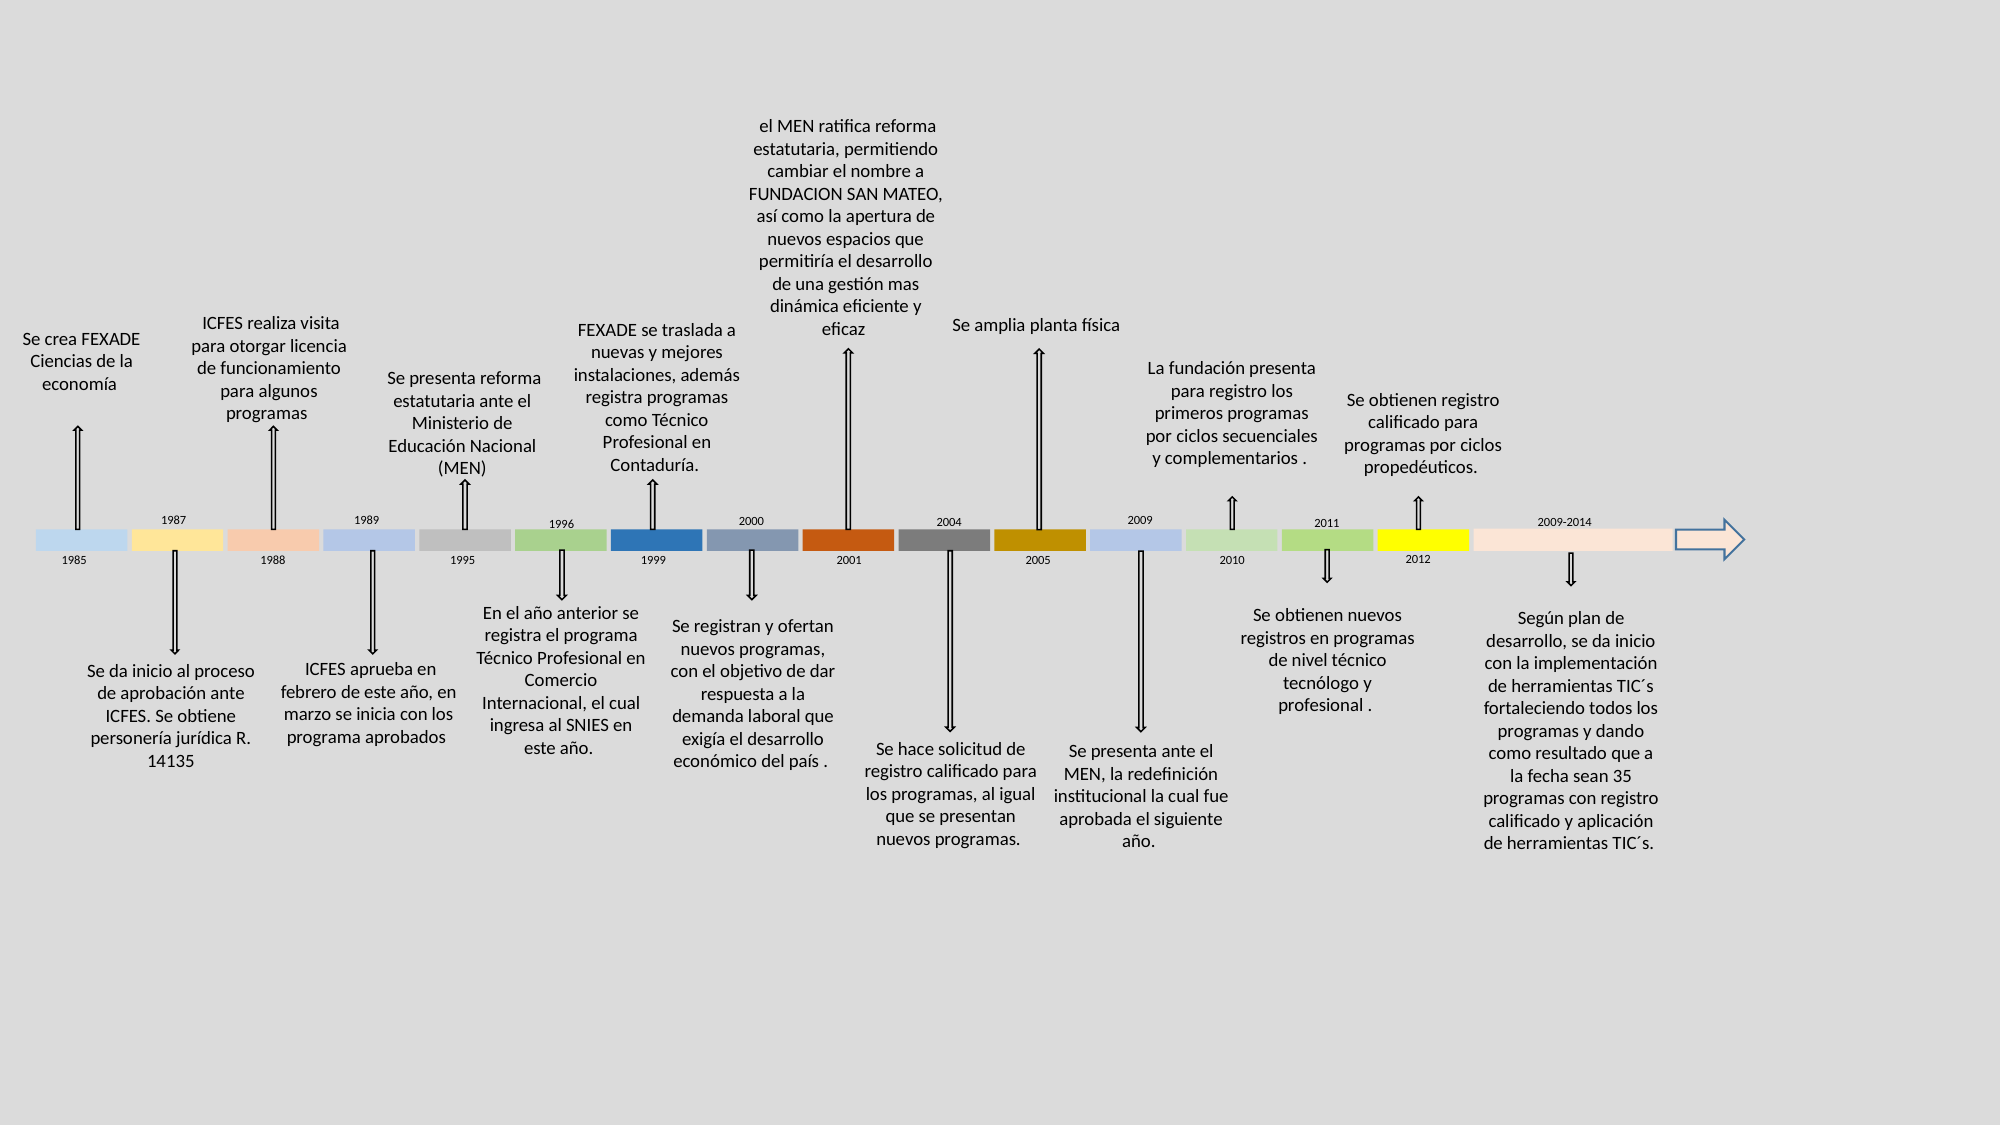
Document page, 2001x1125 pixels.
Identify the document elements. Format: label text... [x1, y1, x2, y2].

text_box [418, 528, 512, 552]
text_box [1134, 550, 1148, 731]
text_box 2001 [821, 544, 877, 575]
text_box Se obtienen registro calificado para programas por ciclos propedéuticos. [1320, 380, 1526, 486]
text_box Se crea FEXADE Ciencias de la economía [1, 319, 162, 402]
text_box 2000 [724, 505, 780, 536]
text_box [322, 528, 416, 552]
text_box [514, 528, 608, 552]
text_box 2009-2014 [1523, 506, 1624, 536]
text_box 1999 [626, 544, 682, 575]
text_box [267, 431, 280, 531]
text_box 1996 [534, 508, 590, 538]
text_box [1412, 495, 1425, 531]
text_box [802, 528, 895, 552]
text_box [1674, 517, 1746, 562]
text_box [610, 528, 703, 552]
text_box 2012 [1390, 544, 1446, 574]
text_box [168, 549, 182, 651]
text_box [993, 528, 1087, 552]
text_box 1989 [339, 504, 395, 535]
text_box Se da inicio al proceso de aprobación ante ICFES. Se obtiene personería jurídica R. 14135 [68, 651, 274, 779]
text_box [897, 528, 991, 552]
text_box [366, 549, 380, 649]
text_box [71, 424, 85, 531]
text_box 2011 [1299, 507, 1355, 538]
text_box 1985 [46, 544, 102, 575]
text_box 1995 [435, 544, 491, 575]
text_box 2004 [921, 506, 977, 536]
text_box FEXADE se traslada a nuevas y mejores instalaciones, además registra programas como Técnico Profesional en Contaduría. [554, 310, 760, 483]
text_box Se presenta reforma estatutaria ante el Ministerio de Educación Nacional (MEN) [359, 358, 565, 487]
text_box [1226, 495, 1239, 531]
text_box 1988 [245, 544, 301, 575]
text_box La fundación presenta para registro los primeros programas por ciclos secuenciales y complementarios . [1129, 348, 1335, 476]
text_box [131, 528, 224, 552]
text_box Según plan de desarrollo, se da inicio con la implementación de herramientas TIC´s fortaleciendo todos los programas y dando como resultado que a la fecha sean 35 programas con registro calificado y aplicación de herramientas TIC´s. [1468, 598, 1674, 862]
text_box [35, 528, 128, 552]
text_box [841, 347, 856, 531]
text_box Se hace solicitud de registro calificado para los programas, al igual que se presentan nuevos programas. [848, 728, 1054, 856]
text_box Se presenta ante el MEN, la redefinición institucional la cual fue aprobada el siguiente año. [1038, 731, 1244, 859]
text_box Se registran y ofertan nuevos programas, con el objetivo de dar respuesta a la demanda laboral que exigía el desarrollo económico del país . [650, 606, 856, 779]
text_box [1281, 528, 1374, 552]
text_box [1377, 528, 1470, 552]
text_box [461, 487, 469, 531]
text_box [745, 549, 759, 602]
text_box Se obtienen nuevos registros en programas de nivel técnico tecnólogo y profesional . [1225, 595, 1431, 723]
text_box 2010 [1204, 544, 1260, 575]
text_box ICFES aprueba en febrero de este año, en marzo se inicia con los programa aprobados [266, 649, 472, 777]
text_box 1987 [146, 504, 202, 535]
text_box [227, 528, 320, 552]
text_box [1564, 552, 1578, 588]
text_box Se amplia planta física [935, 305, 1141, 343]
text_box [1032, 347, 1046, 531]
text_box [558, 549, 566, 592]
text_box 2005 [1010, 544, 1066, 575]
text_box [706, 528, 799, 552]
text_box [1473, 528, 1674, 552]
text_box [1185, 528, 1279, 552]
text_box [1089, 528, 1183, 552]
text_box [1320, 548, 1334, 584]
text_box el MEN ratifica reforma estatutaria, permitiendo cambiar el nombre a FUNDACION SAN MATEO, así como la apertura de nuevos espacios que permitiría el desarrollo de una gestión mas dinámica eficiente y eficaz [733, 106, 958, 347]
text_box [943, 549, 957, 728]
text_box En el año anterior se registra el programa Técnico Profesional en Comercio Internacional, el cual ingresa al SNIES en este año. [458, 592, 664, 766]
text_box ICFES realiza visita para otorgar licencia de funcionamiento para algunos programas [166, 303, 372, 431]
text_box [645, 483, 660, 531]
text_box 2009 [1113, 504, 1169, 535]
